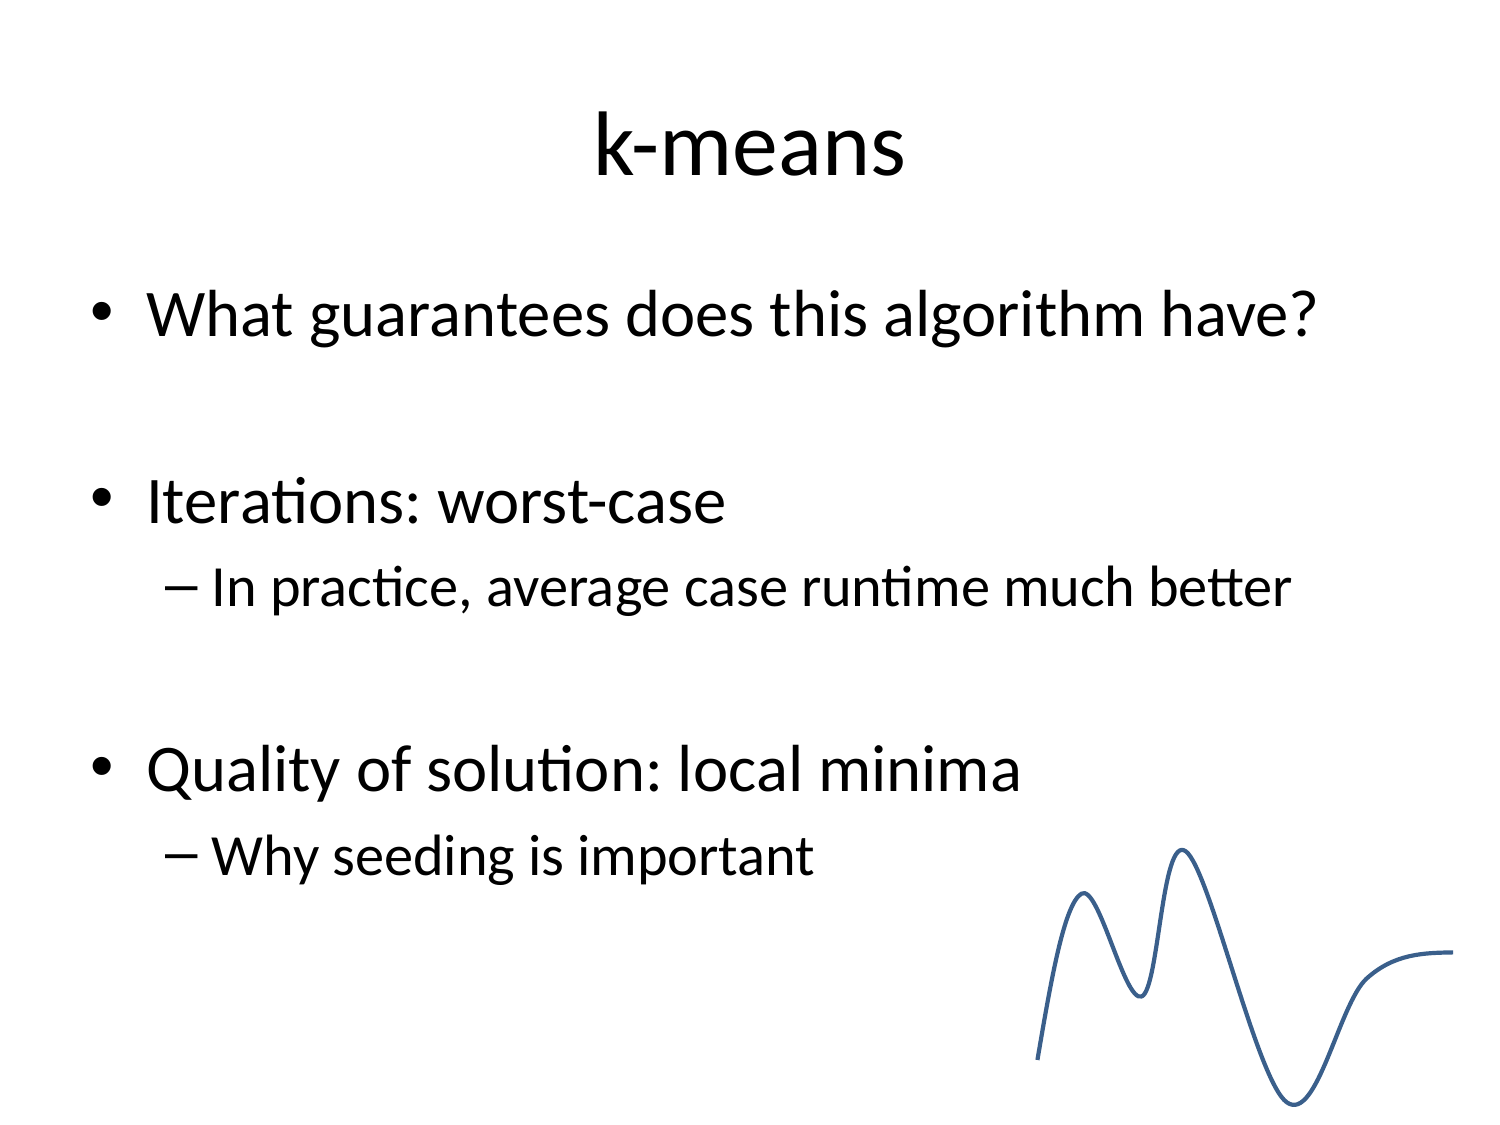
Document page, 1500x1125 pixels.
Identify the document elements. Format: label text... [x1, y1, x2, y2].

title k-means [75, 45, 1425, 233]
text_box [1035, 847, 1454, 1107]
